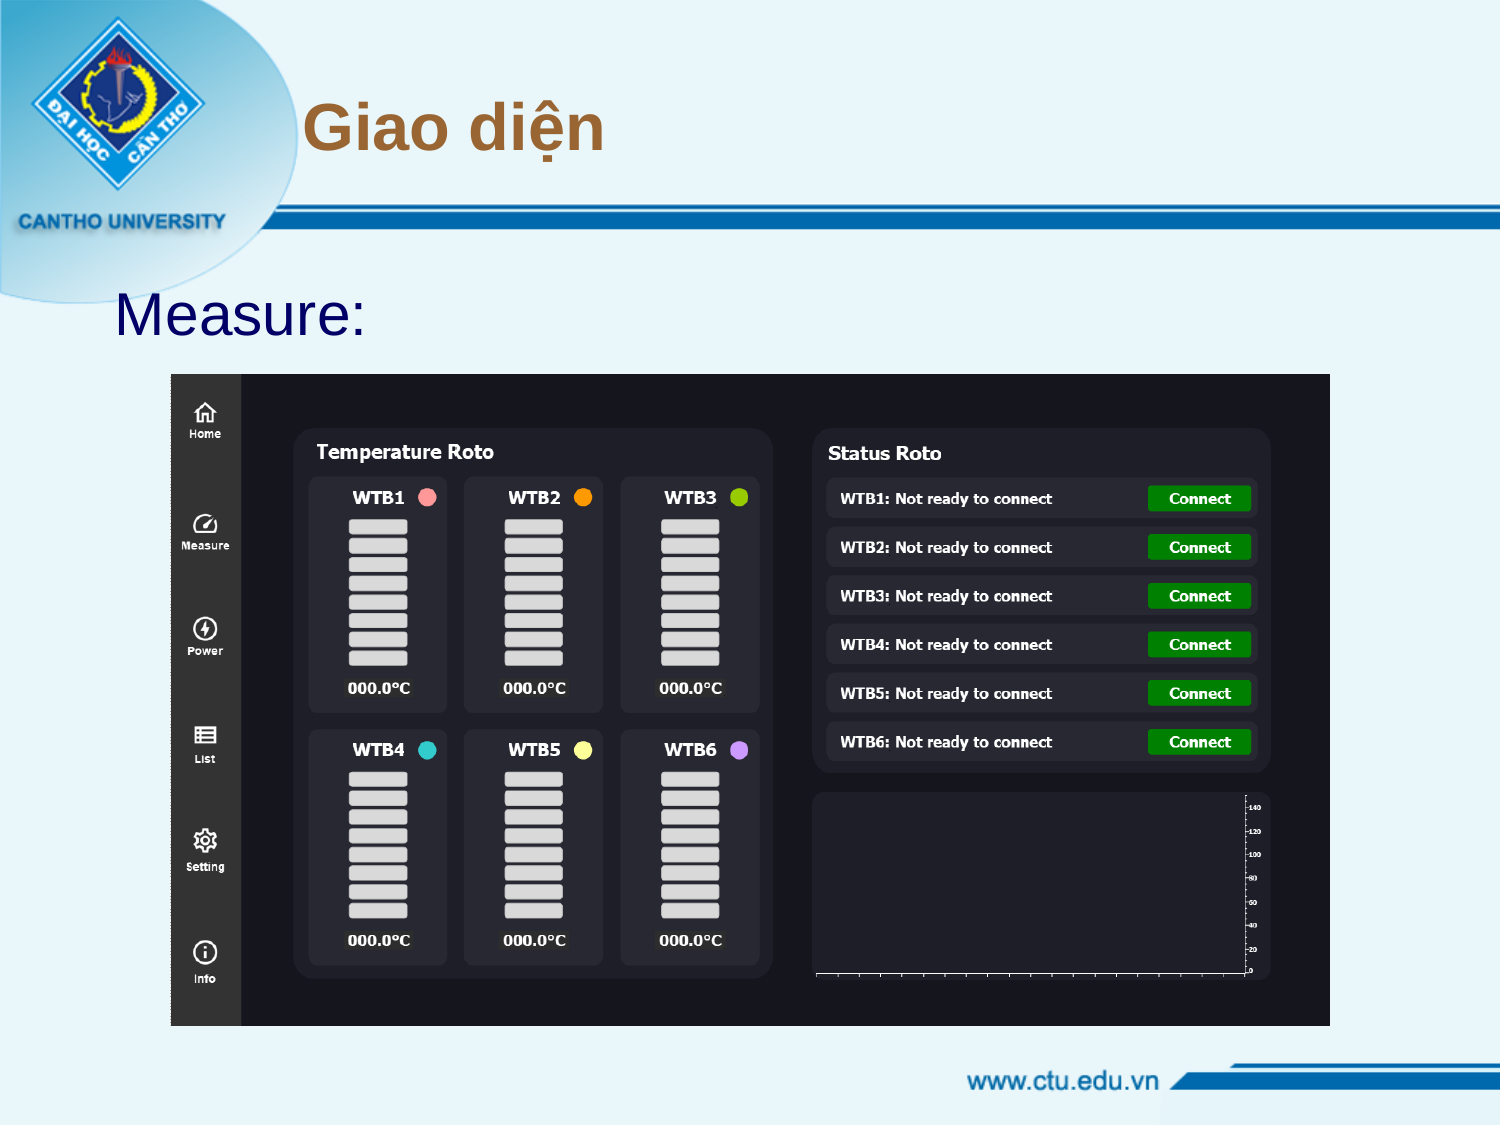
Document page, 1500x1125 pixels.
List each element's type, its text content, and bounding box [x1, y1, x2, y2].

title Giao diện [287, 46, 1450, 202]
list Measure: [99, 267, 1450, 1038]
picture [0, 0, 1500, 1125]
